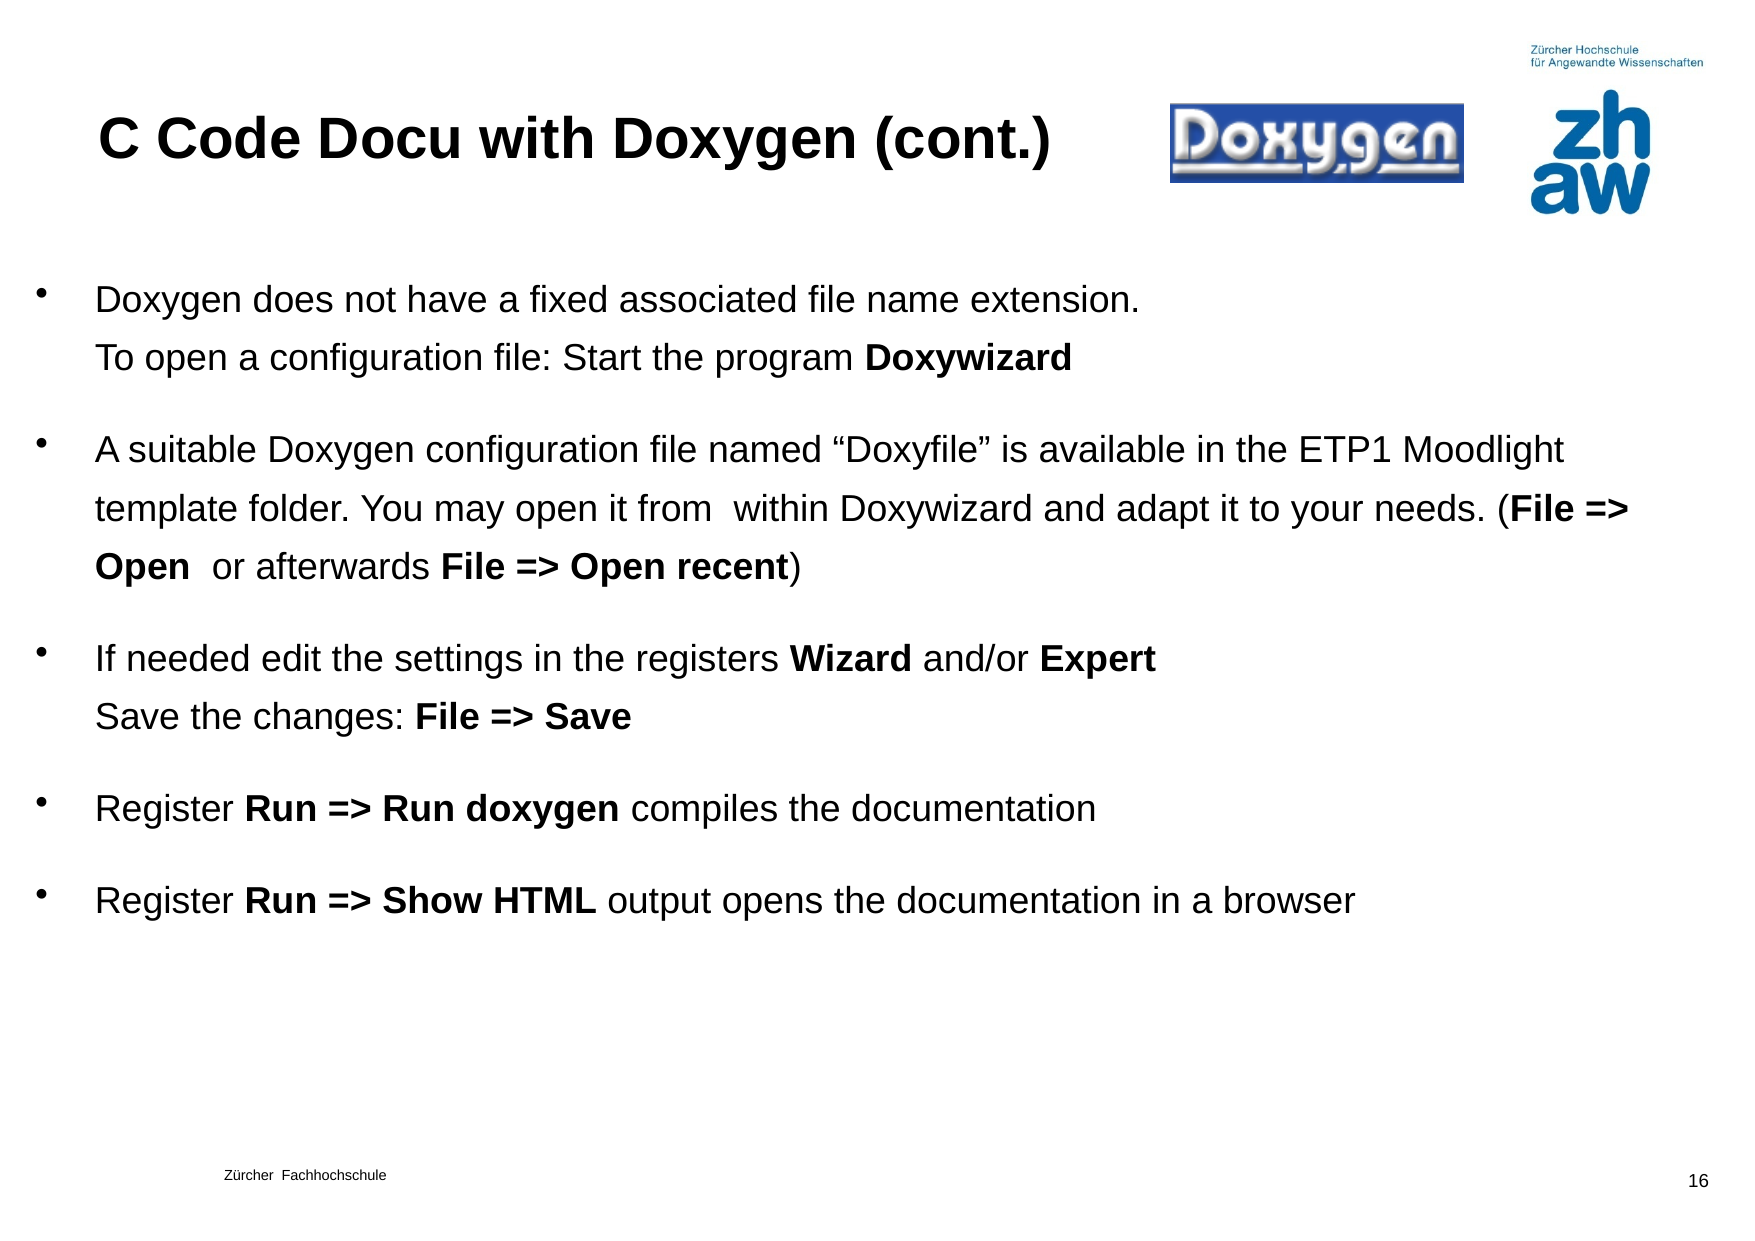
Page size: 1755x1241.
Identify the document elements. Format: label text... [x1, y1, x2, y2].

title C Code Docu with Doxygen (cont.) [97, 102, 1465, 220]
picture [1527, 41, 1706, 218]
slide_number 16 [1509, 1168, 1710, 1201]
list Doxygen does not have a fixed associated file name extension. To open a configuration file: Start the program Doxywizard A suitable Doxygen configuration file named “Doxyfile” is available in the ETP1 Moodlight template folder. You may open it from within Doxywizard and adapt it to your needs. (File => Open or afterwards File => Open recent) If needed edit the settings in the registers Wizard and/or Expert Save the changes: File => Save Register Run => Run doxygen compiles the documentation Register Run => Show HTML output opens the documentation in a browser [35, 261, 1710, 1105]
picture [1169, 102, 1465, 183]
